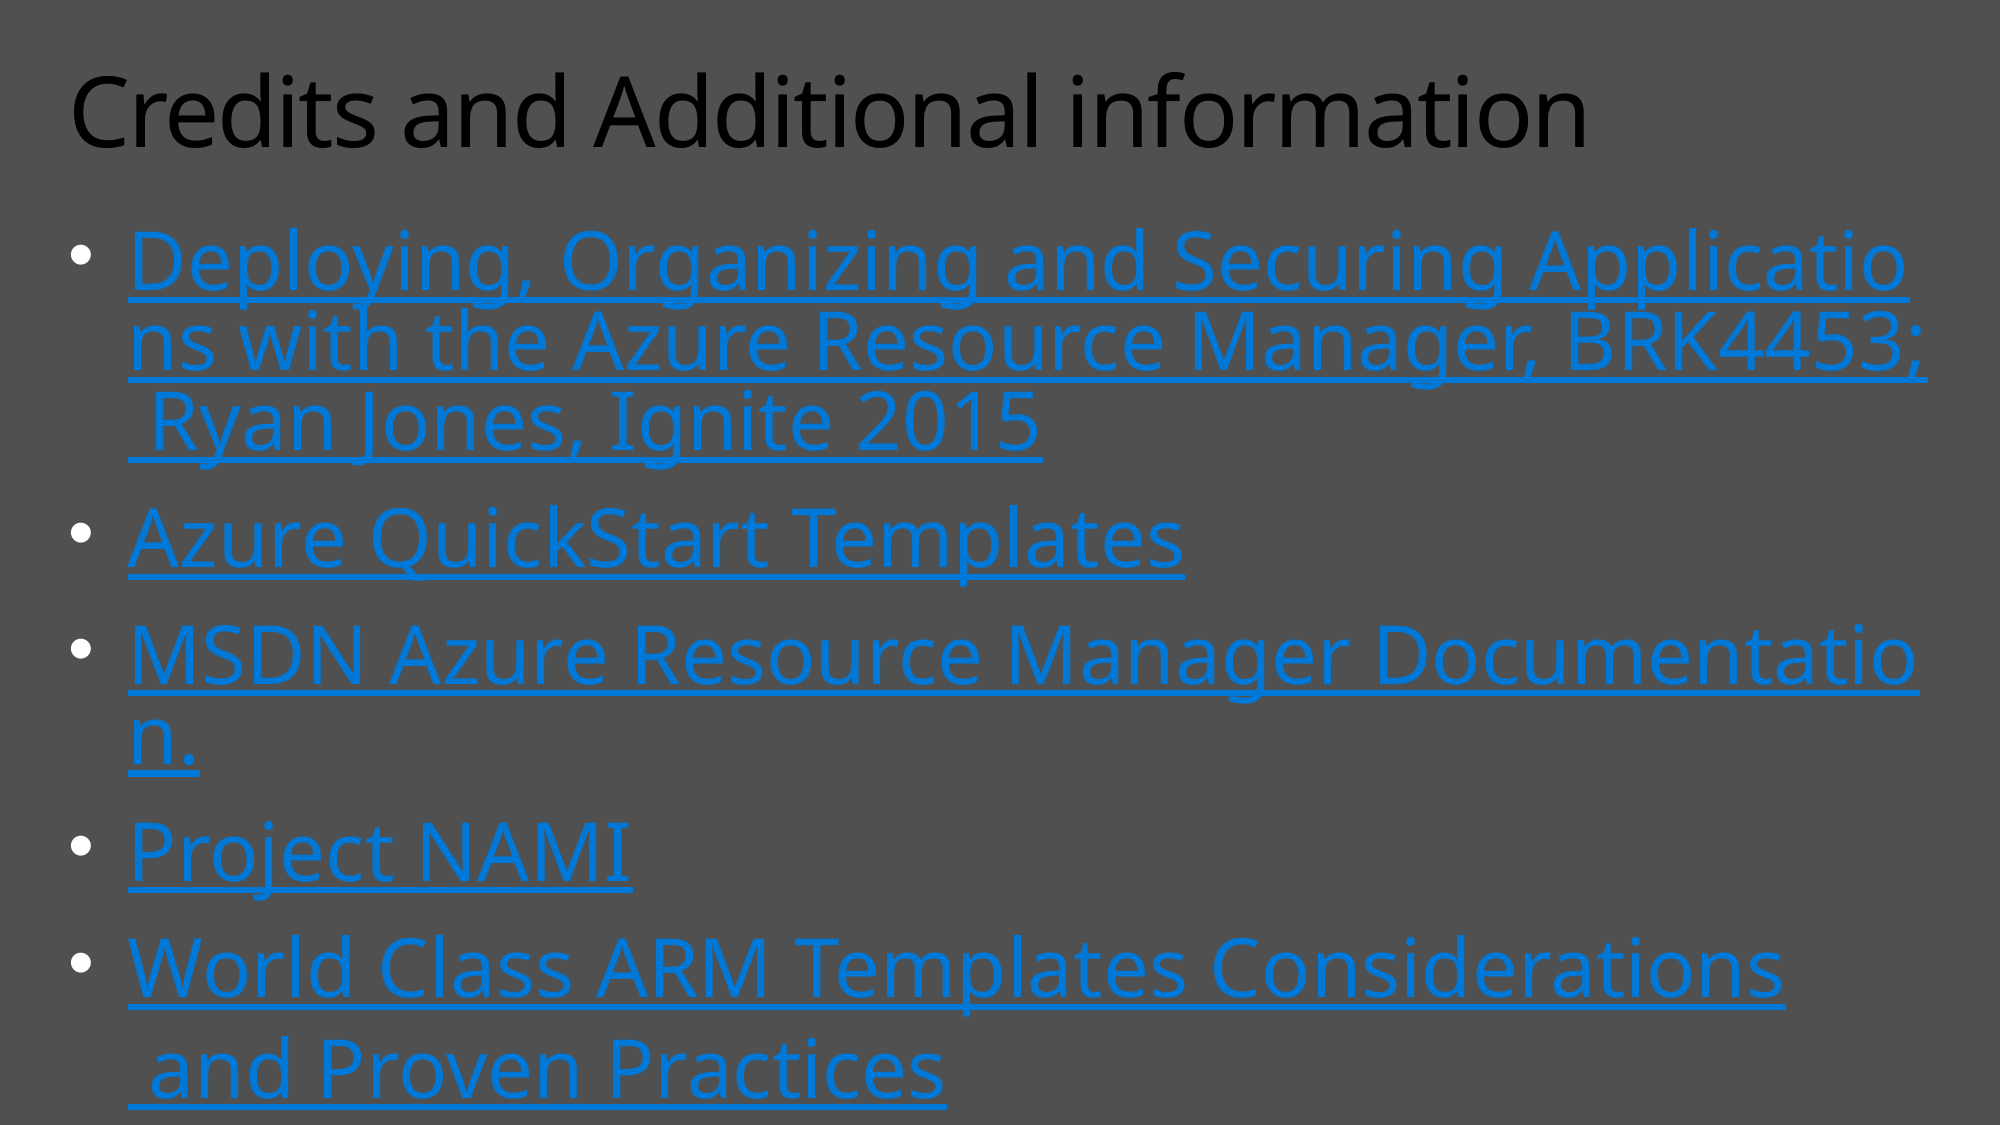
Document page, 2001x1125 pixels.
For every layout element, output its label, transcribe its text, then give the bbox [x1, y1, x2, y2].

title Credits and Additional information [44, 47, 1957, 196]
list Deploying, Organizing and Securing Applications with the Azure Resource Manager, BRK4453; Ryan Jones, Ignite 2015 Azure QuickStart Templates MSDN Azure Resource Manager Documentation. Project NAMI World Class ARM Templates Considerations and Proven Practices [44, 196, 1956, 927]
